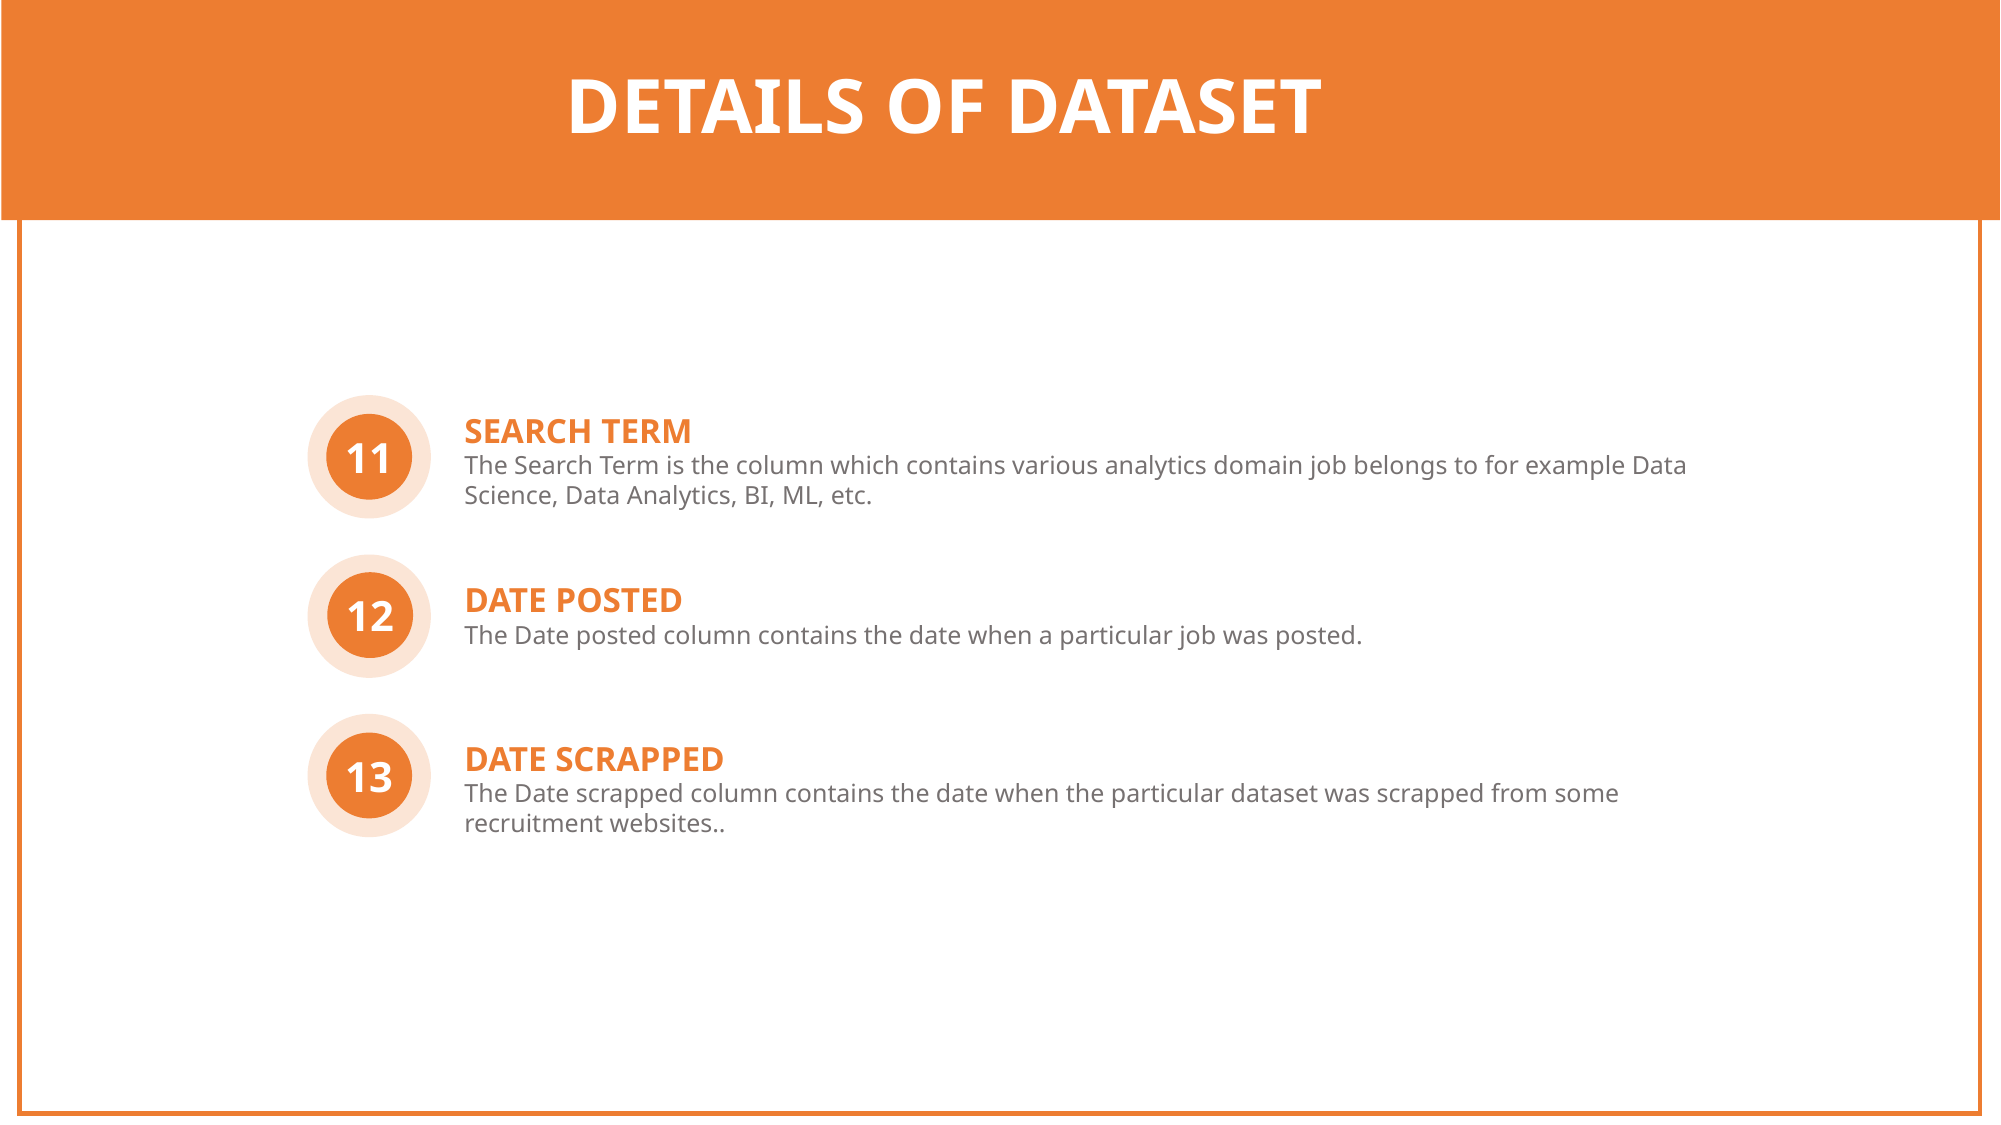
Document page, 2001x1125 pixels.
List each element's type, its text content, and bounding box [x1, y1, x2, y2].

text_box [307, 713, 431, 838]
text_box 11 [326, 413, 413, 500]
text_box SEARCH TERM The Search Term is the column which contains various analytics domain job belongs to for example Data Science, Data Analytics, BI, ML, etc. [449, 402, 1754, 517]
text_box 12 [327, 572, 414, 658]
text_box DETAILS OF DATASET [424, 51, 1464, 157]
text_box [307, 554, 431, 678]
text_box DATE POSTED The Date posted column contains the date when a particular job was posted. [449, 572, 1754, 657]
text_box DATE SCRAPPED The Date scrapped column contains the date when the particular dataset was scrapped from some recruitment websites.. [449, 730, 1754, 845]
text_box 13 [326, 732, 413, 819]
text_box [0, 0, 2000, 221]
text_box [307, 395, 431, 519]
